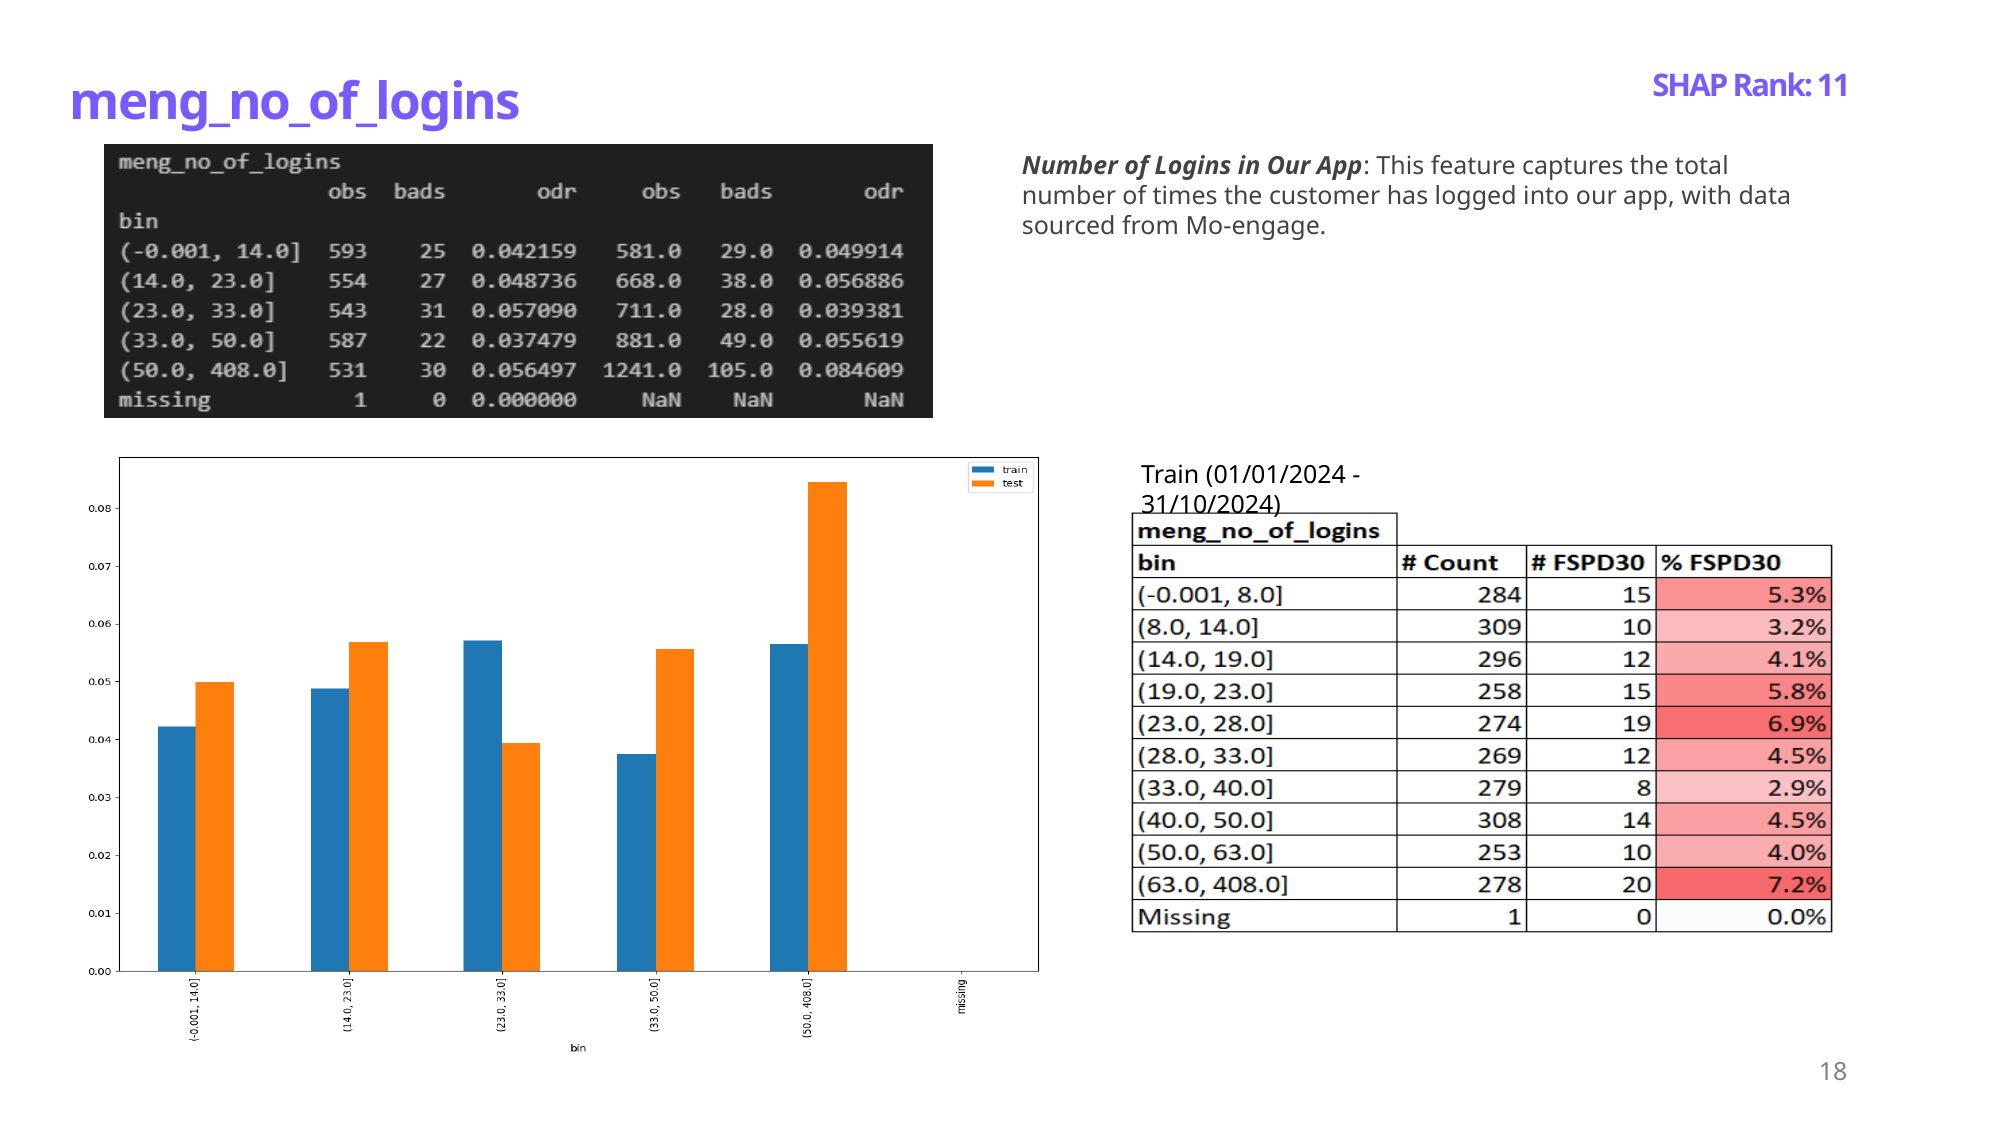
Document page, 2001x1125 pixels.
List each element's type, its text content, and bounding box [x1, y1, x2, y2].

picture [1112, 496, 1850, 949]
text_box SHAP Rank: 11 [1637, 1, 1909, 111]
text_box Number of Logins in Our App: This feature captures the total number of times the customer has logged into our app, with data sourced from Mo-engage. [1007, 142, 1818, 247]
slide_number 18 [1412, 1042, 1863, 1103]
title meng_no_of_logins [54, 29, 1941, 137]
picture [79, 450, 1045, 1060]
text_box Train (01/01/2024 - 31/10/2024) [1126, 450, 1503, 496]
picture [104, 144, 933, 418]
